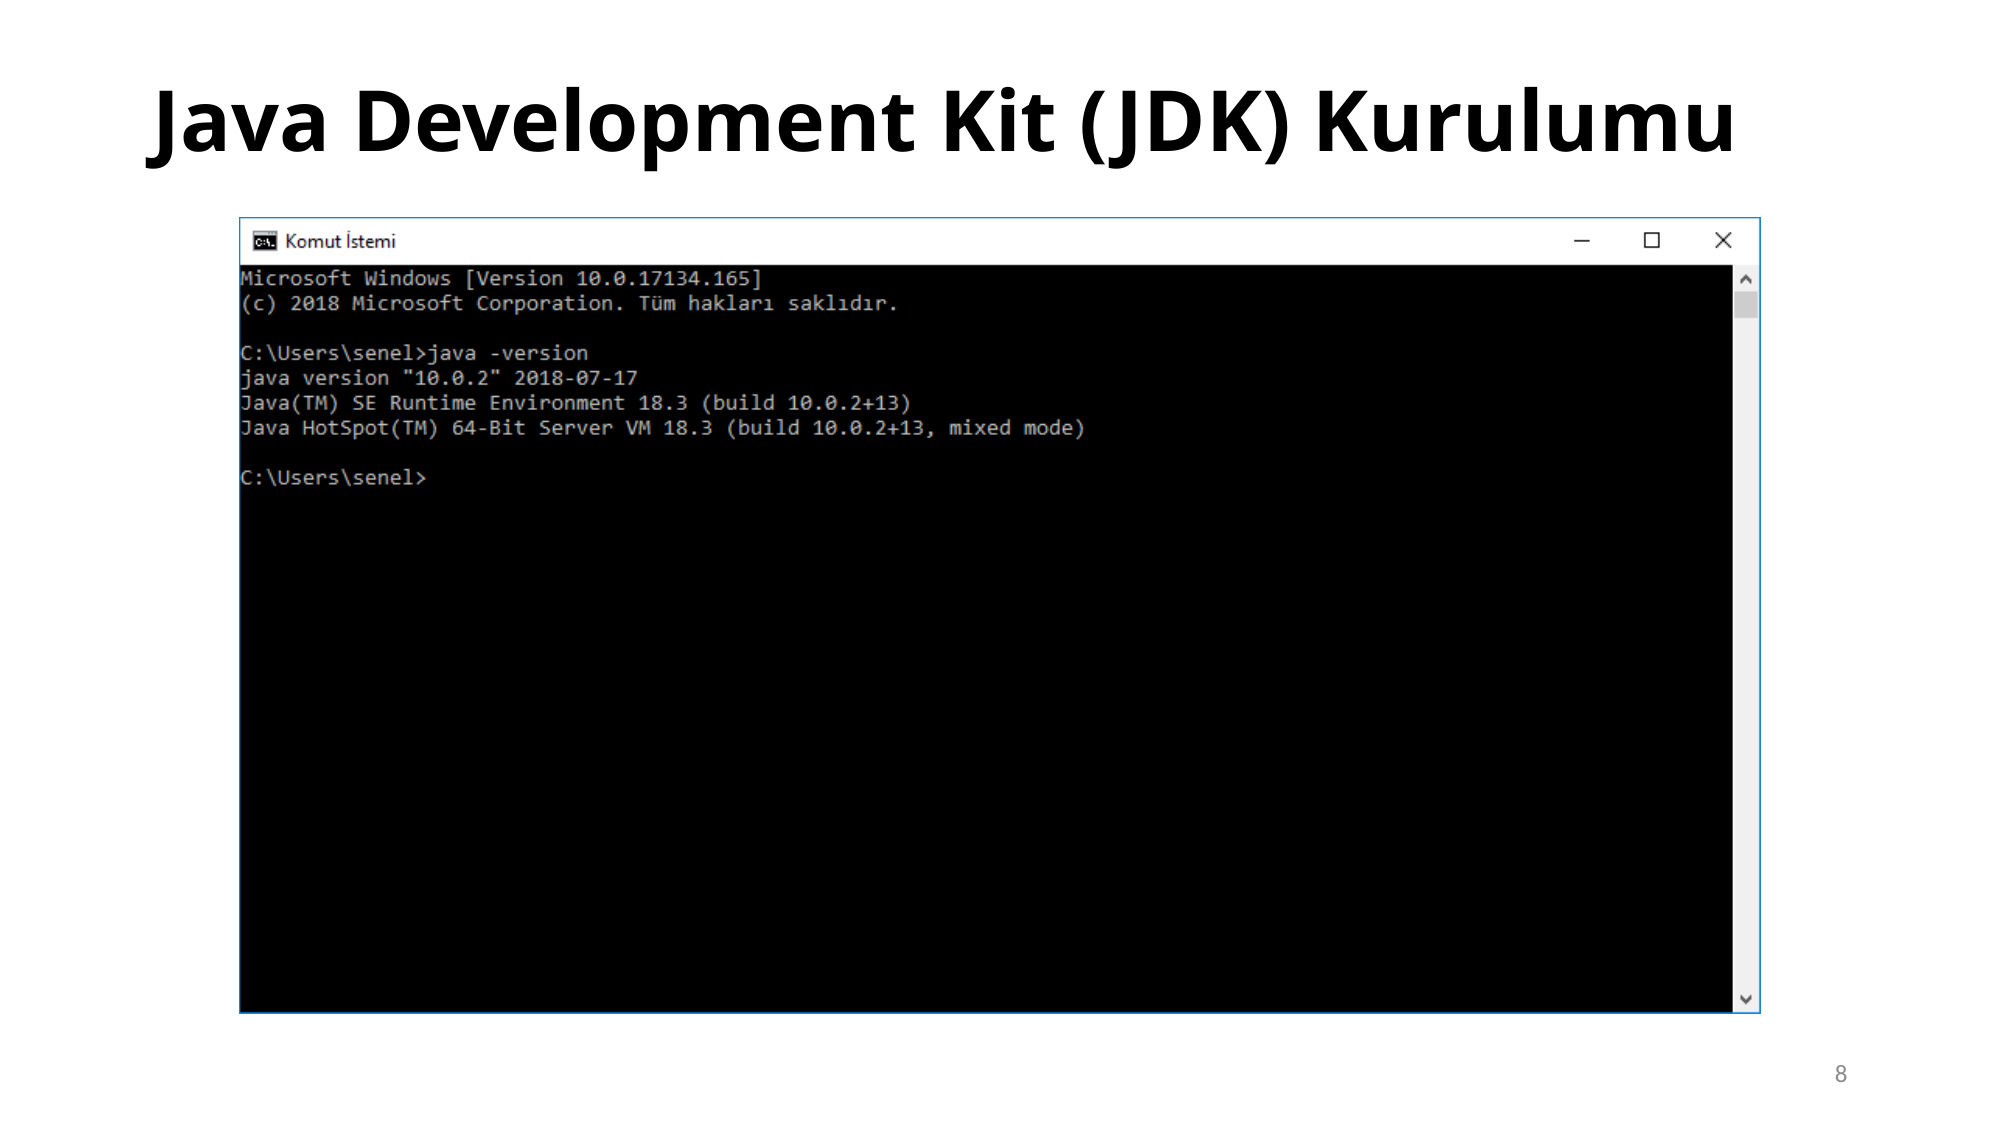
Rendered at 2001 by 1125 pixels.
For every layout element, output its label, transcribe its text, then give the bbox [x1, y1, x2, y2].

slide_number 8 [1412, 1042, 1863, 1103]
title Java Development Kit (JDK) Kurulumu [137, 59, 1863, 188]
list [239, 217, 1761, 1014]
